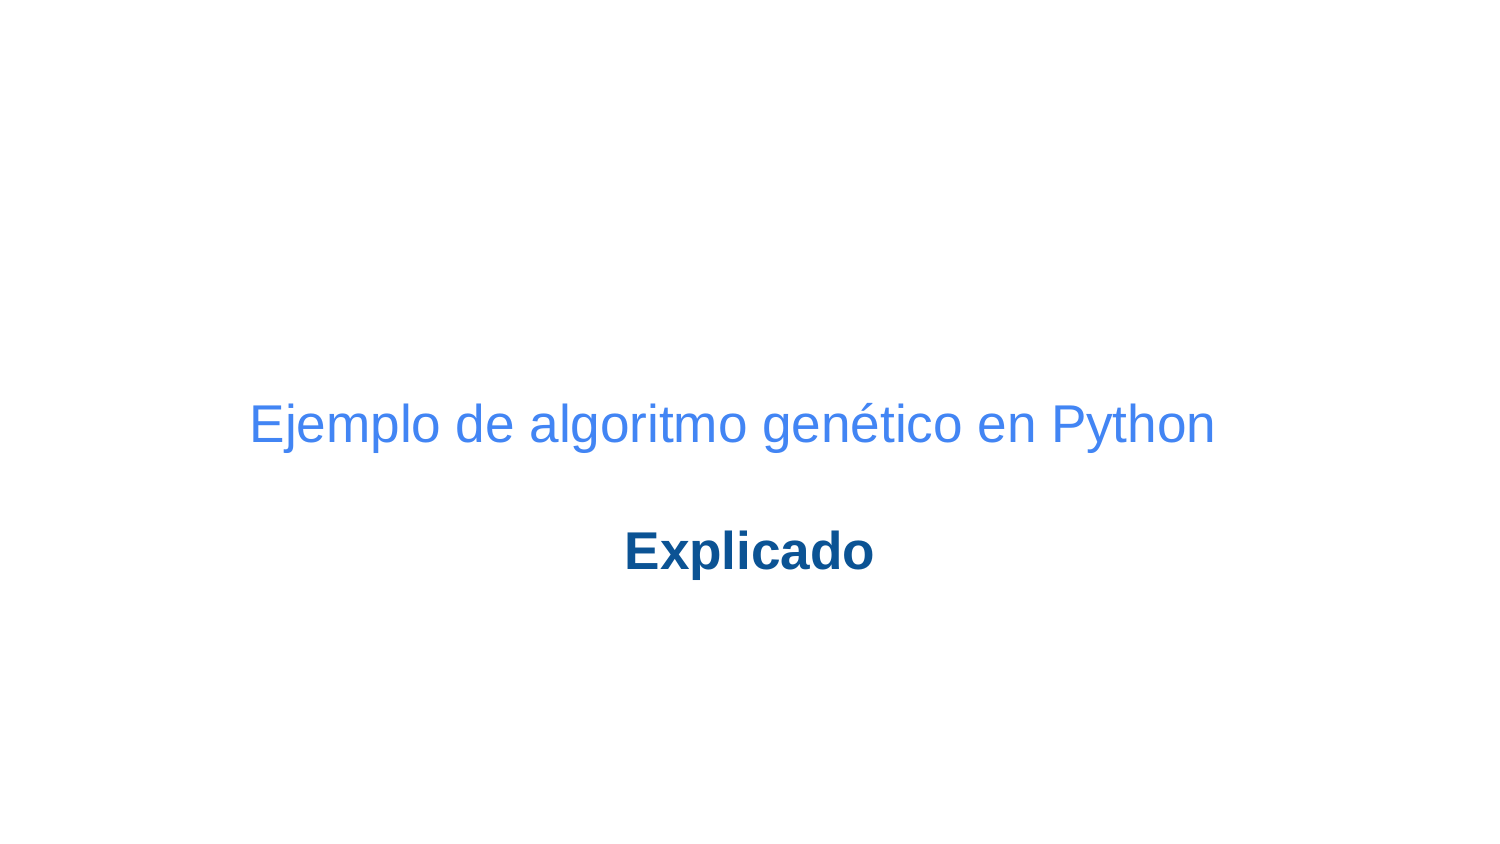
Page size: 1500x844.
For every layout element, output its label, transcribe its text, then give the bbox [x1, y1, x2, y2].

title Explicado [51, 501, 1449, 596]
title Ejemplo de algoritmo genético en Python [34, 374, 1433, 469]
